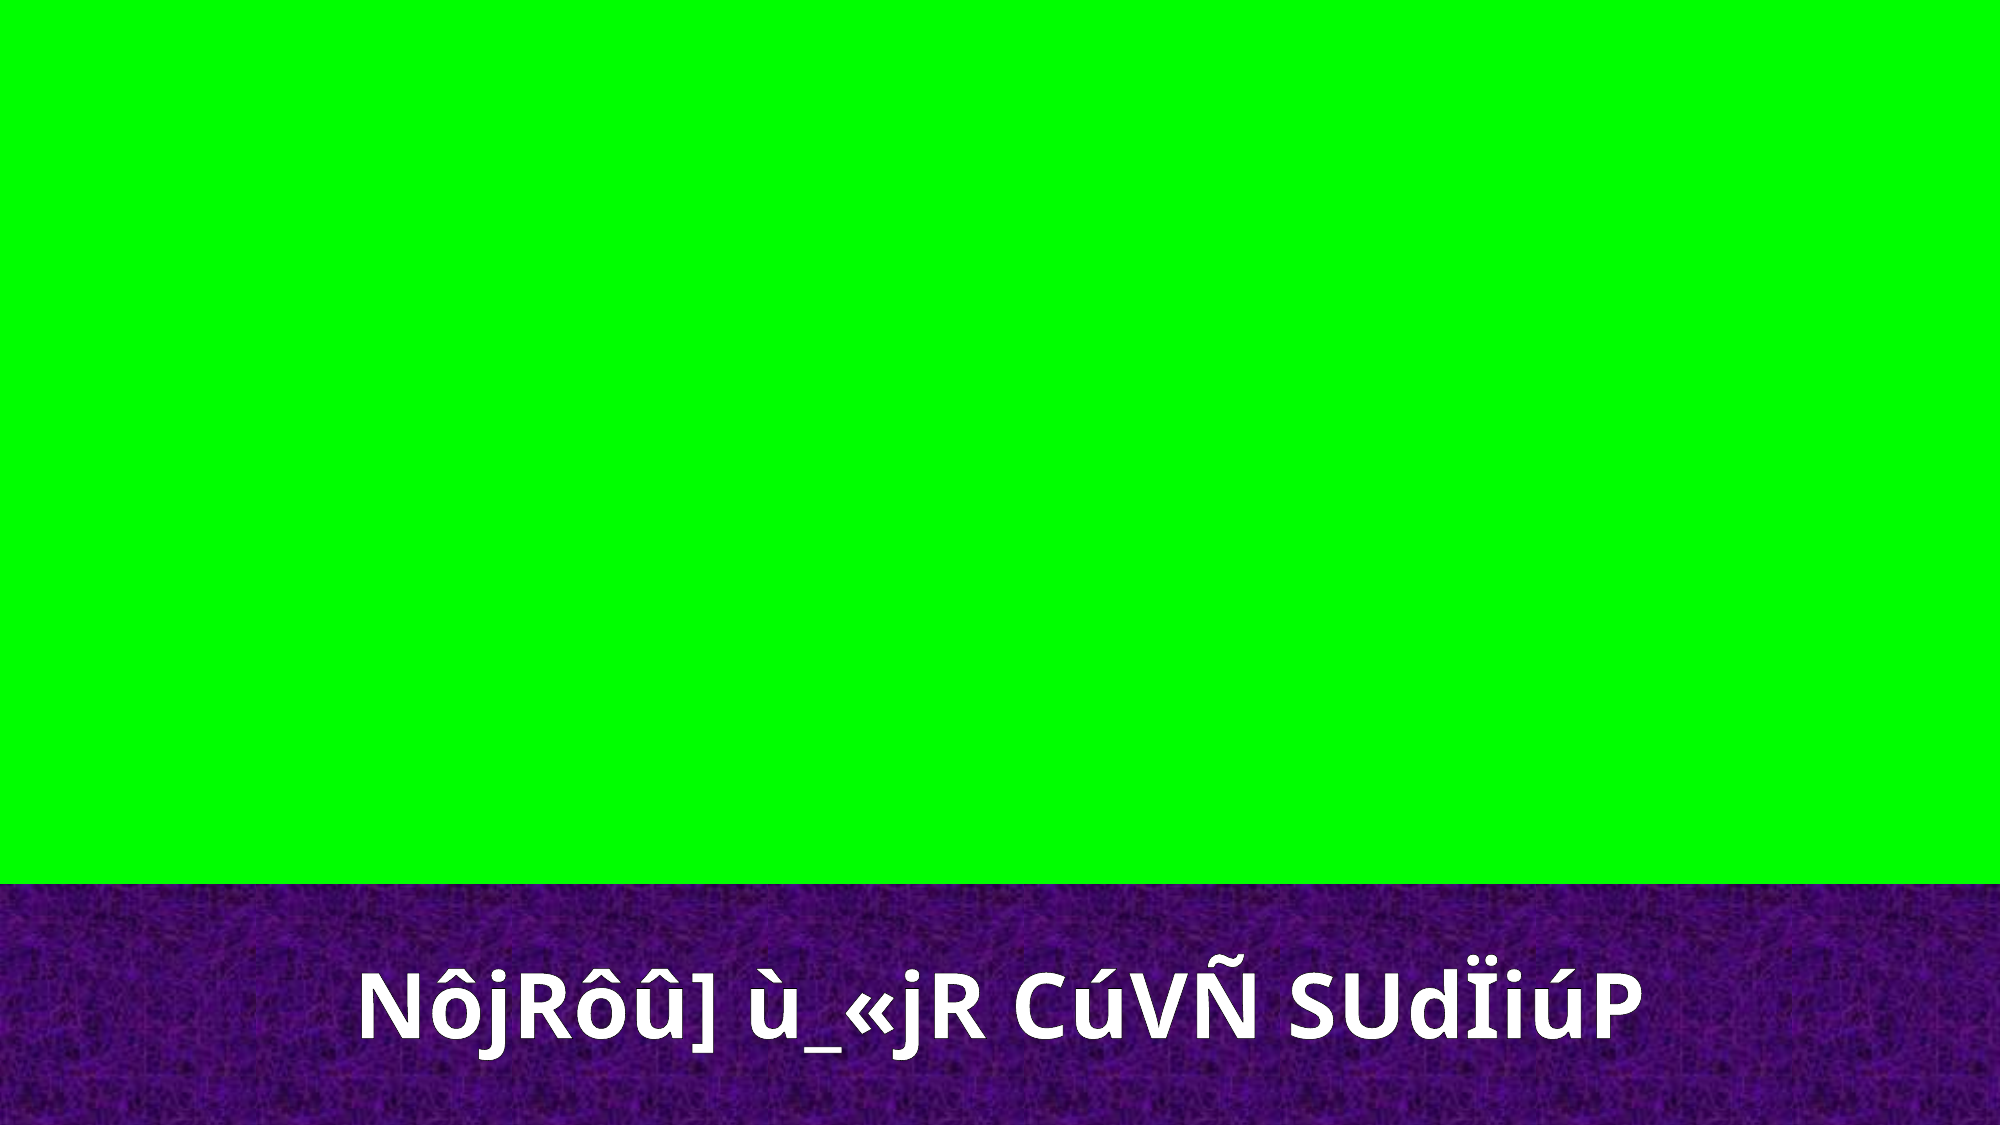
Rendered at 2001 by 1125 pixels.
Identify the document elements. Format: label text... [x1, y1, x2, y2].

text_box NôjRôû] ù_«jR CúVÑ SUdÏiúP [217, 939, 1783, 1065]
text_box [0, 884, 2000, 1125]
